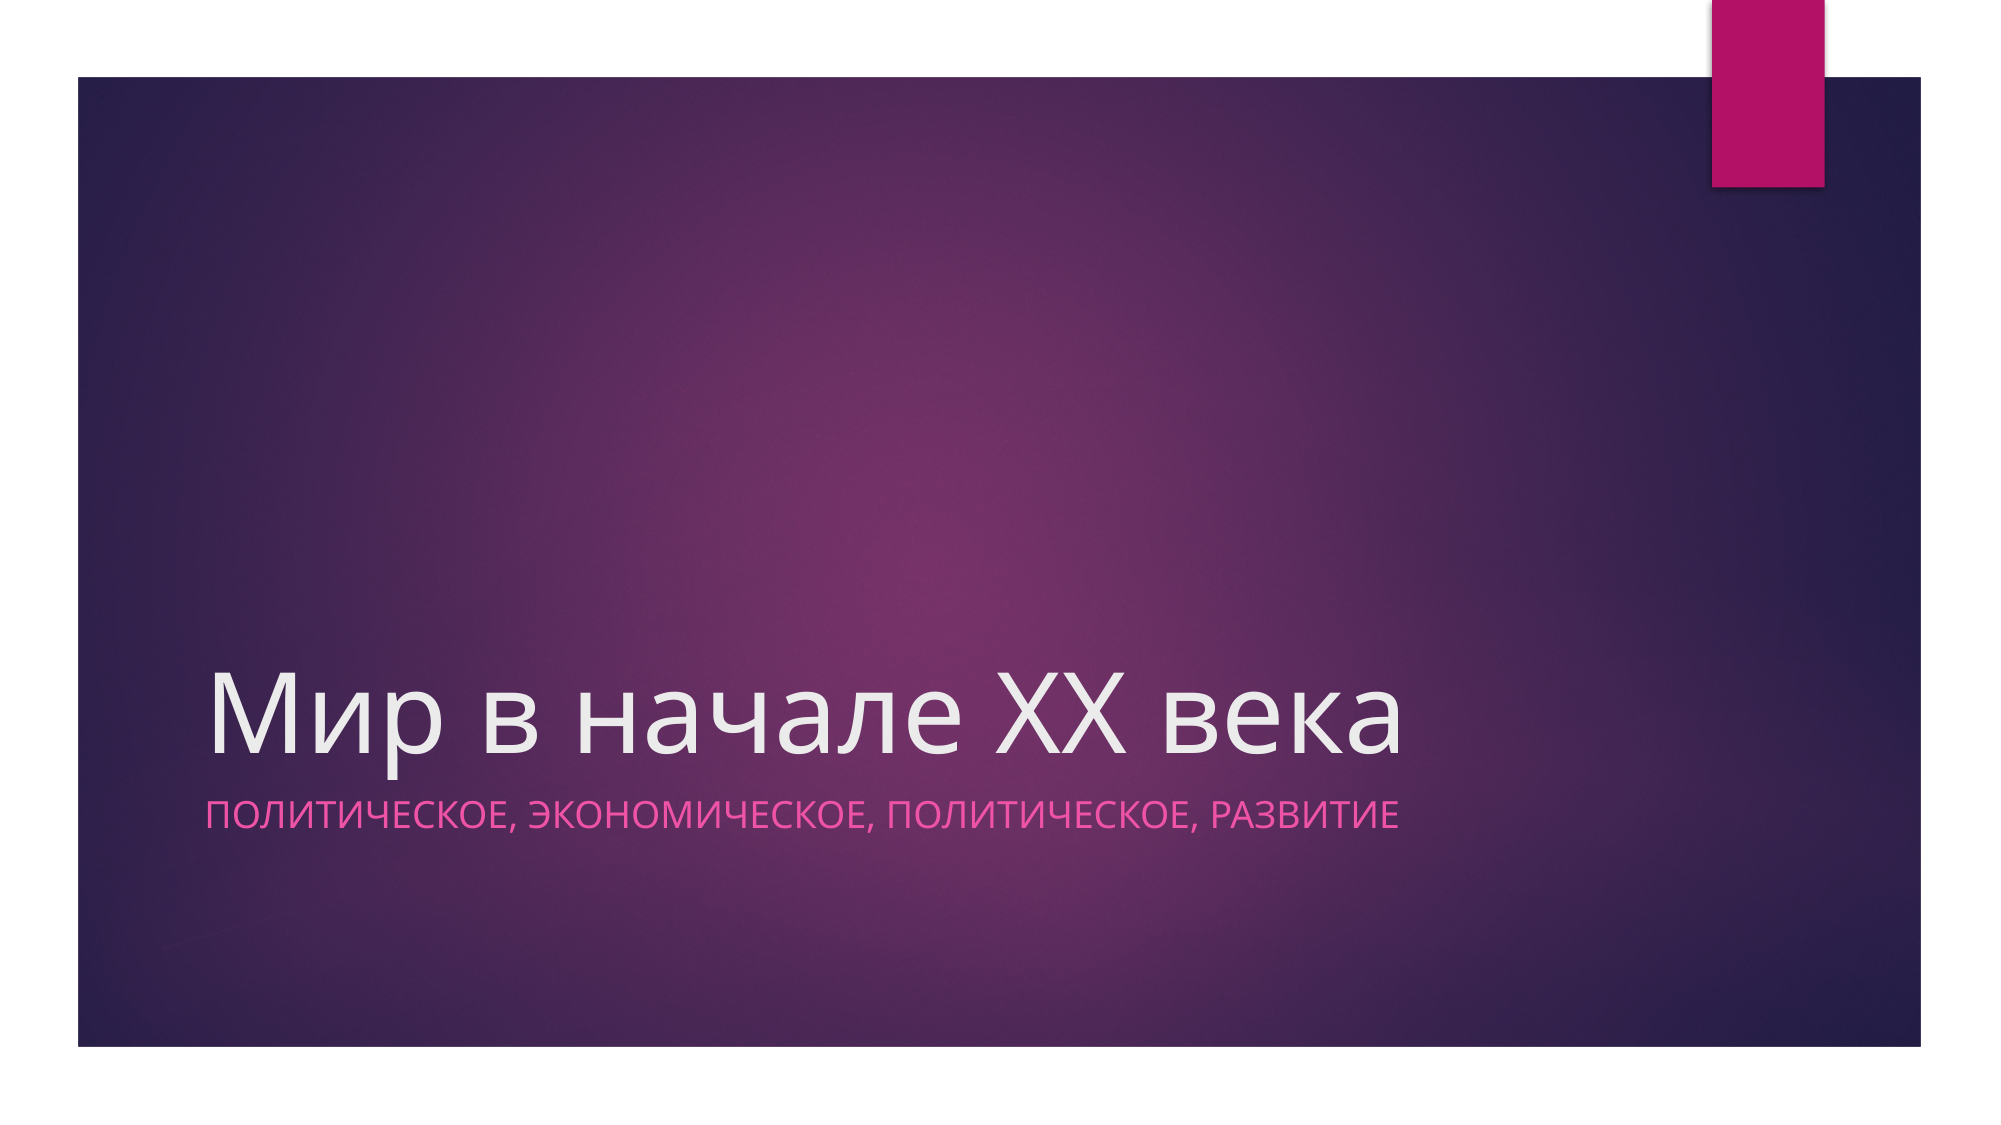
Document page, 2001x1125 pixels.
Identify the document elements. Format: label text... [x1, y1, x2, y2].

subtitle Политическое, экономическое, политическое, развитие [189, 783, 1638, 925]
title Мир в начале XX века [189, 344, 1638, 783]
